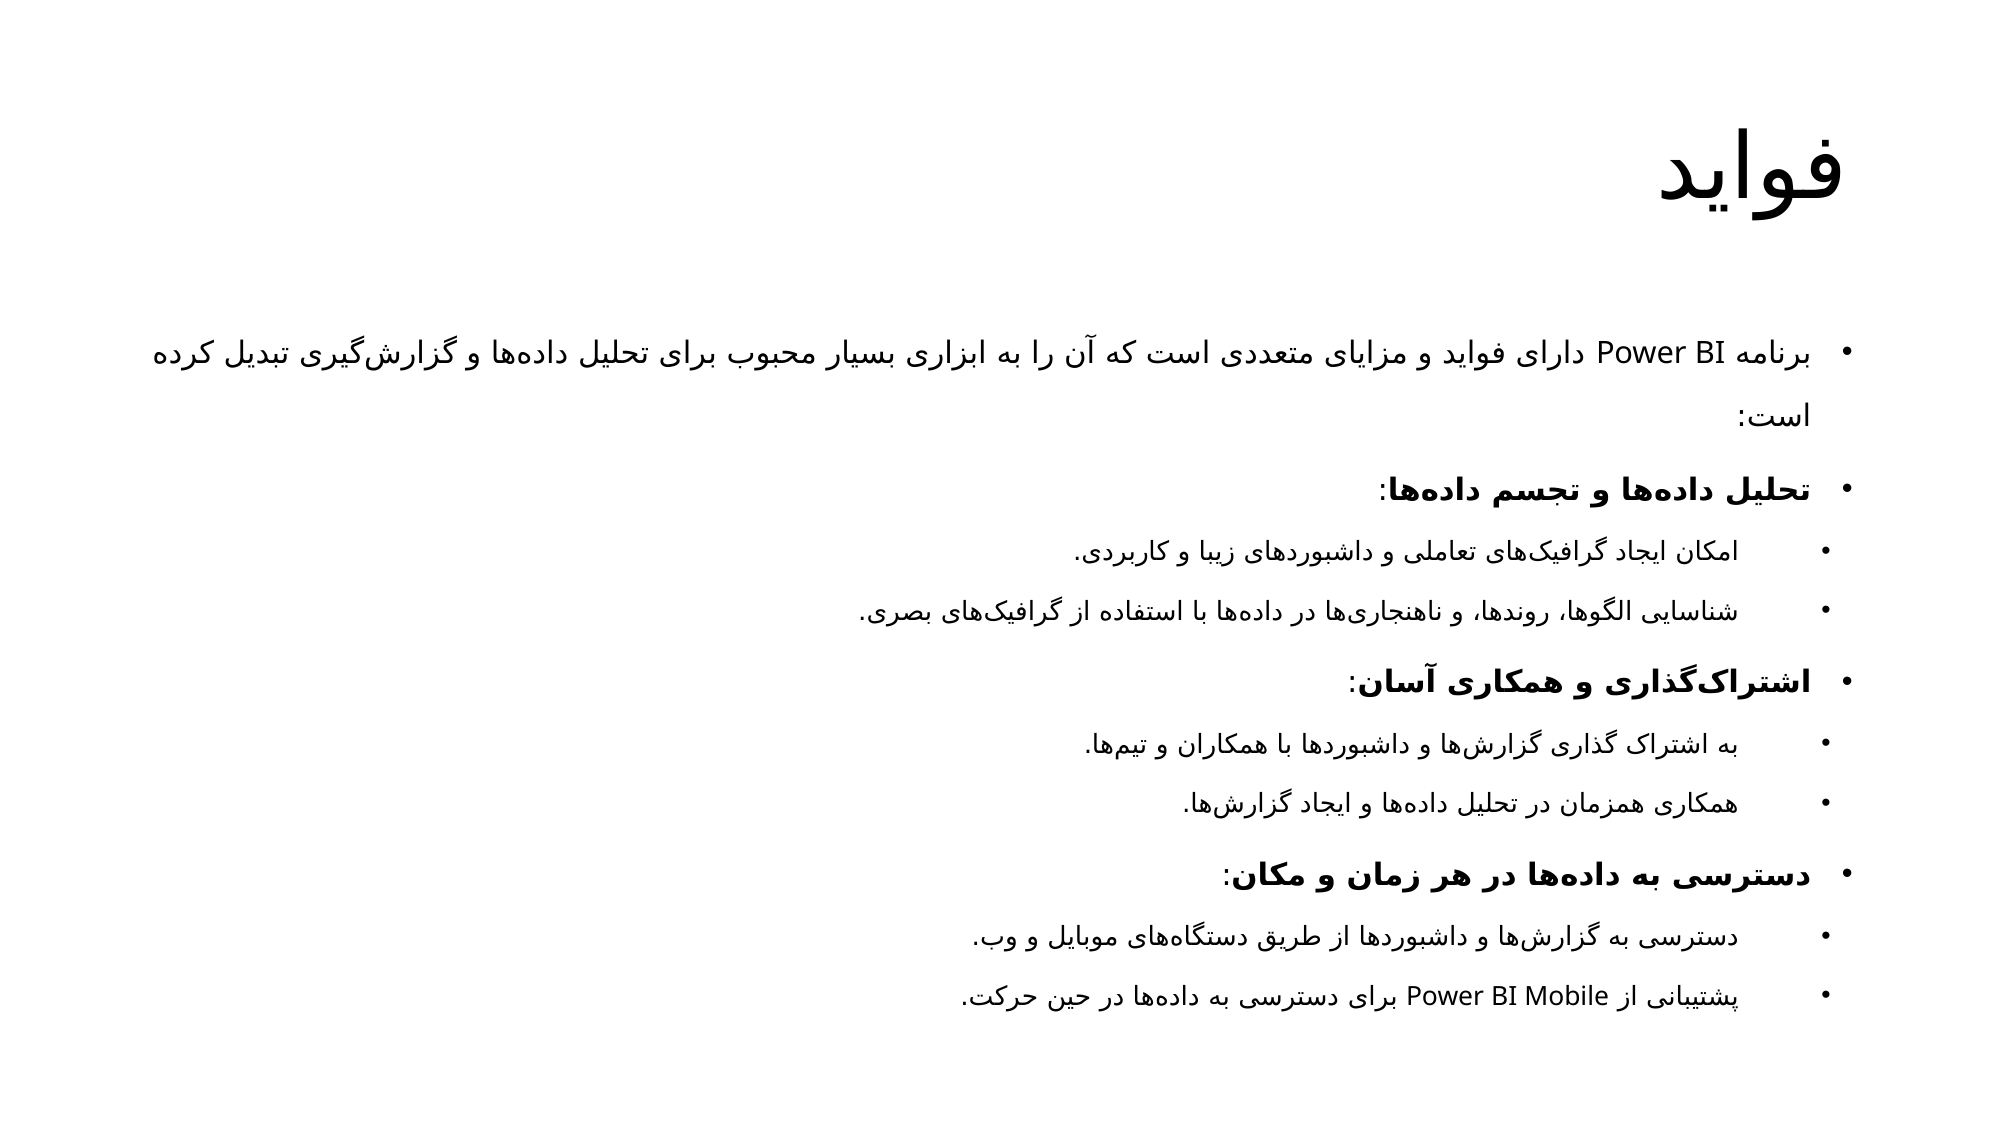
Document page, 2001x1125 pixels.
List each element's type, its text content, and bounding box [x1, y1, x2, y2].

title فواید [137, 59, 1863, 278]
list برنامه Power BI دارای فواید و مزایای متعددی است که آن را به ابزاری بسیار محبوب برای تحلیل داده‌ها و گزارش‌گیری تبدیل کرده است: تحلیل داده‌ها و تجسم داده‌ها: امکان ایجاد گرافیک‌های تعاملی و داشبوردهای زیبا و کاربردی. شناسایی الگوها، روندها، و ناهنجاری‌ها در داده‌ها با استفاده از گرافیک‌های بصری. اشتراک‌گذاری و همکاری آسان: به اشتراک گذاری گزارش‌ها و داشبوردها با همکاران و تیم‌ها. همکاری همزمان در تحلیل داده‌ها و ایجاد گزارش‌ها. دسترسی به داده‌ها در هر زمان و مکان: دسترسی به گزارش‌ها و داشبوردها از طریق دستگاه‌های موبایل و وب. پشتیبانی از Power BI Mobile برای دسترسی به داده‌ها در حین حرکت. [137, 299, 1863, 1026]
